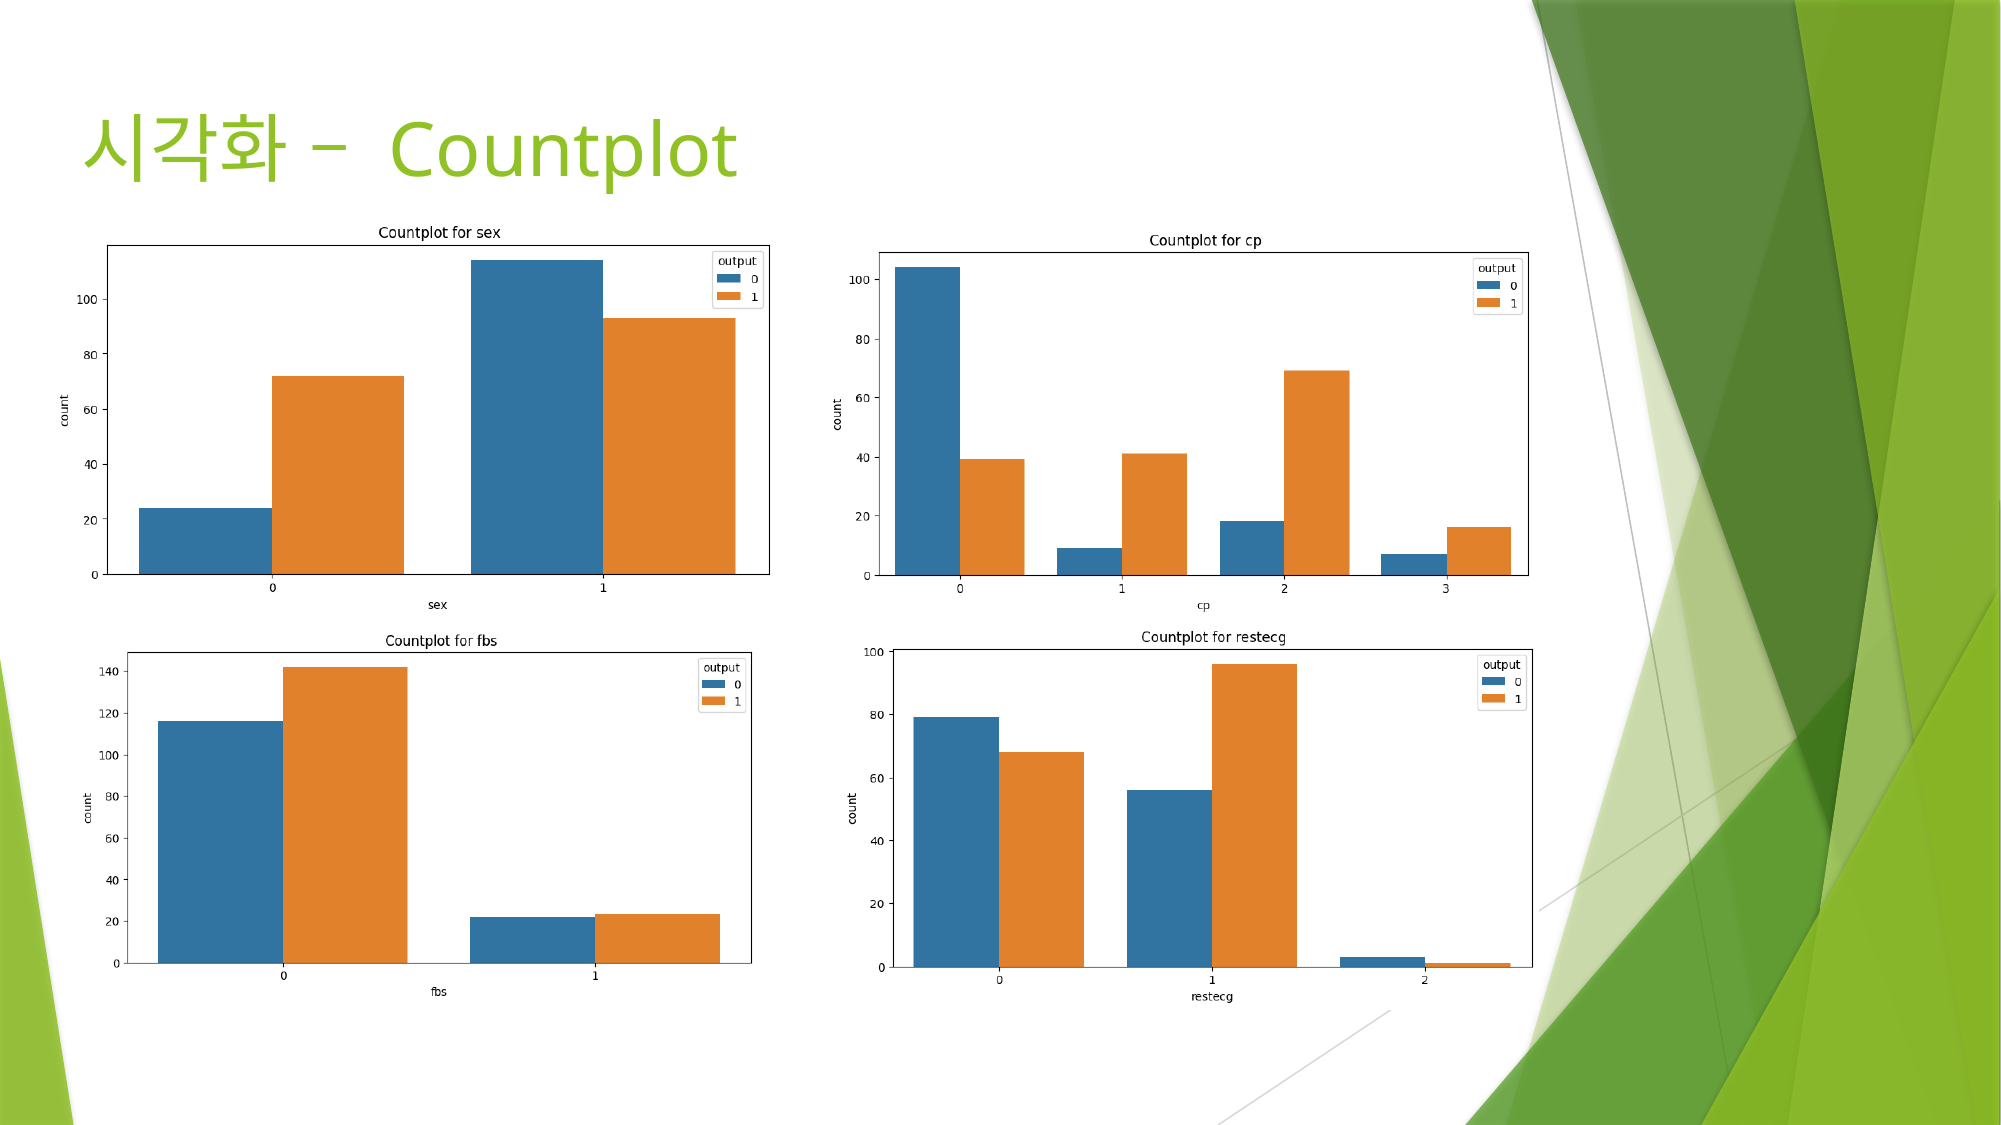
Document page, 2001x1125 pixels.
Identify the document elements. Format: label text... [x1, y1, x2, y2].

picture [837, 621, 1539, 1010]
title 시각화 – Countplot [66, 93, 1189, 218]
picture [73, 626, 759, 1006]
picture [822, 224, 1536, 619]
picture [50, 217, 776, 620]
